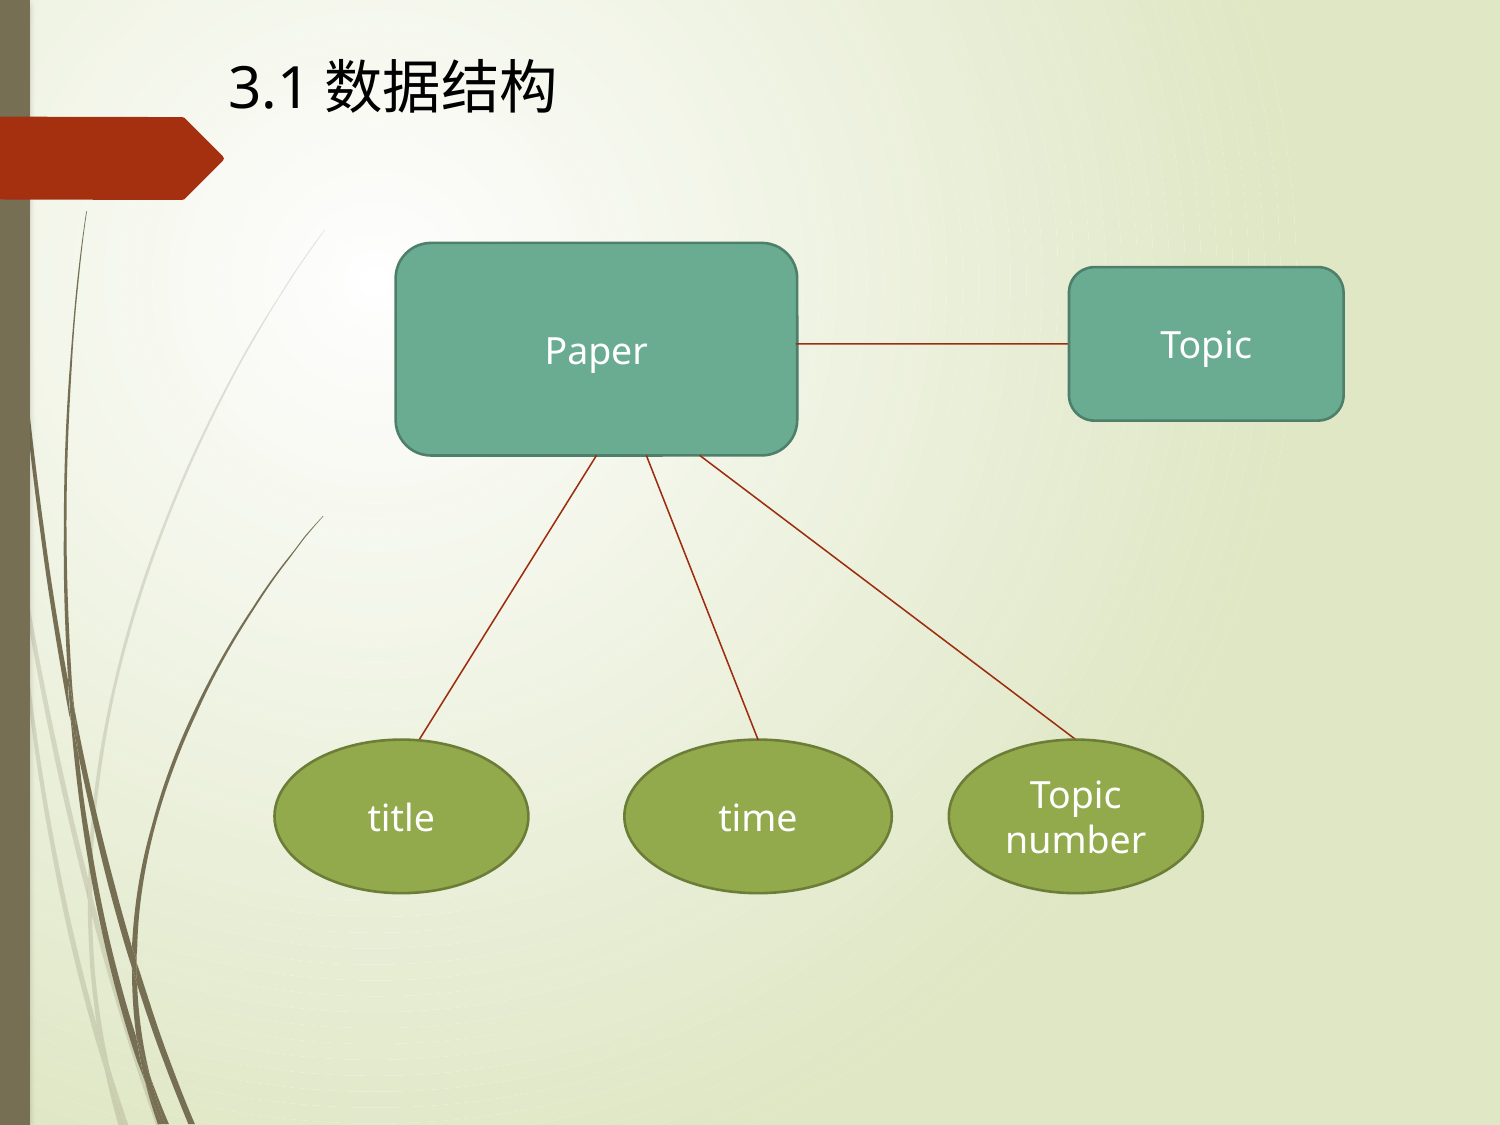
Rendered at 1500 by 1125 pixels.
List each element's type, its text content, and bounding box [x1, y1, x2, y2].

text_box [759, 455, 1077, 740]
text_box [418, 455, 597, 740]
text_box time [623, 747, 894, 895]
text_box Paper [394, 241, 799, 457]
text_box title [273, 738, 530, 895]
text_box Topic number [947, 738, 1205, 895]
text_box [646, 455, 759, 740]
text_box 3.1数据结构 [213, 42, 573, 128]
text_box Topic [1067, 265, 1345, 422]
